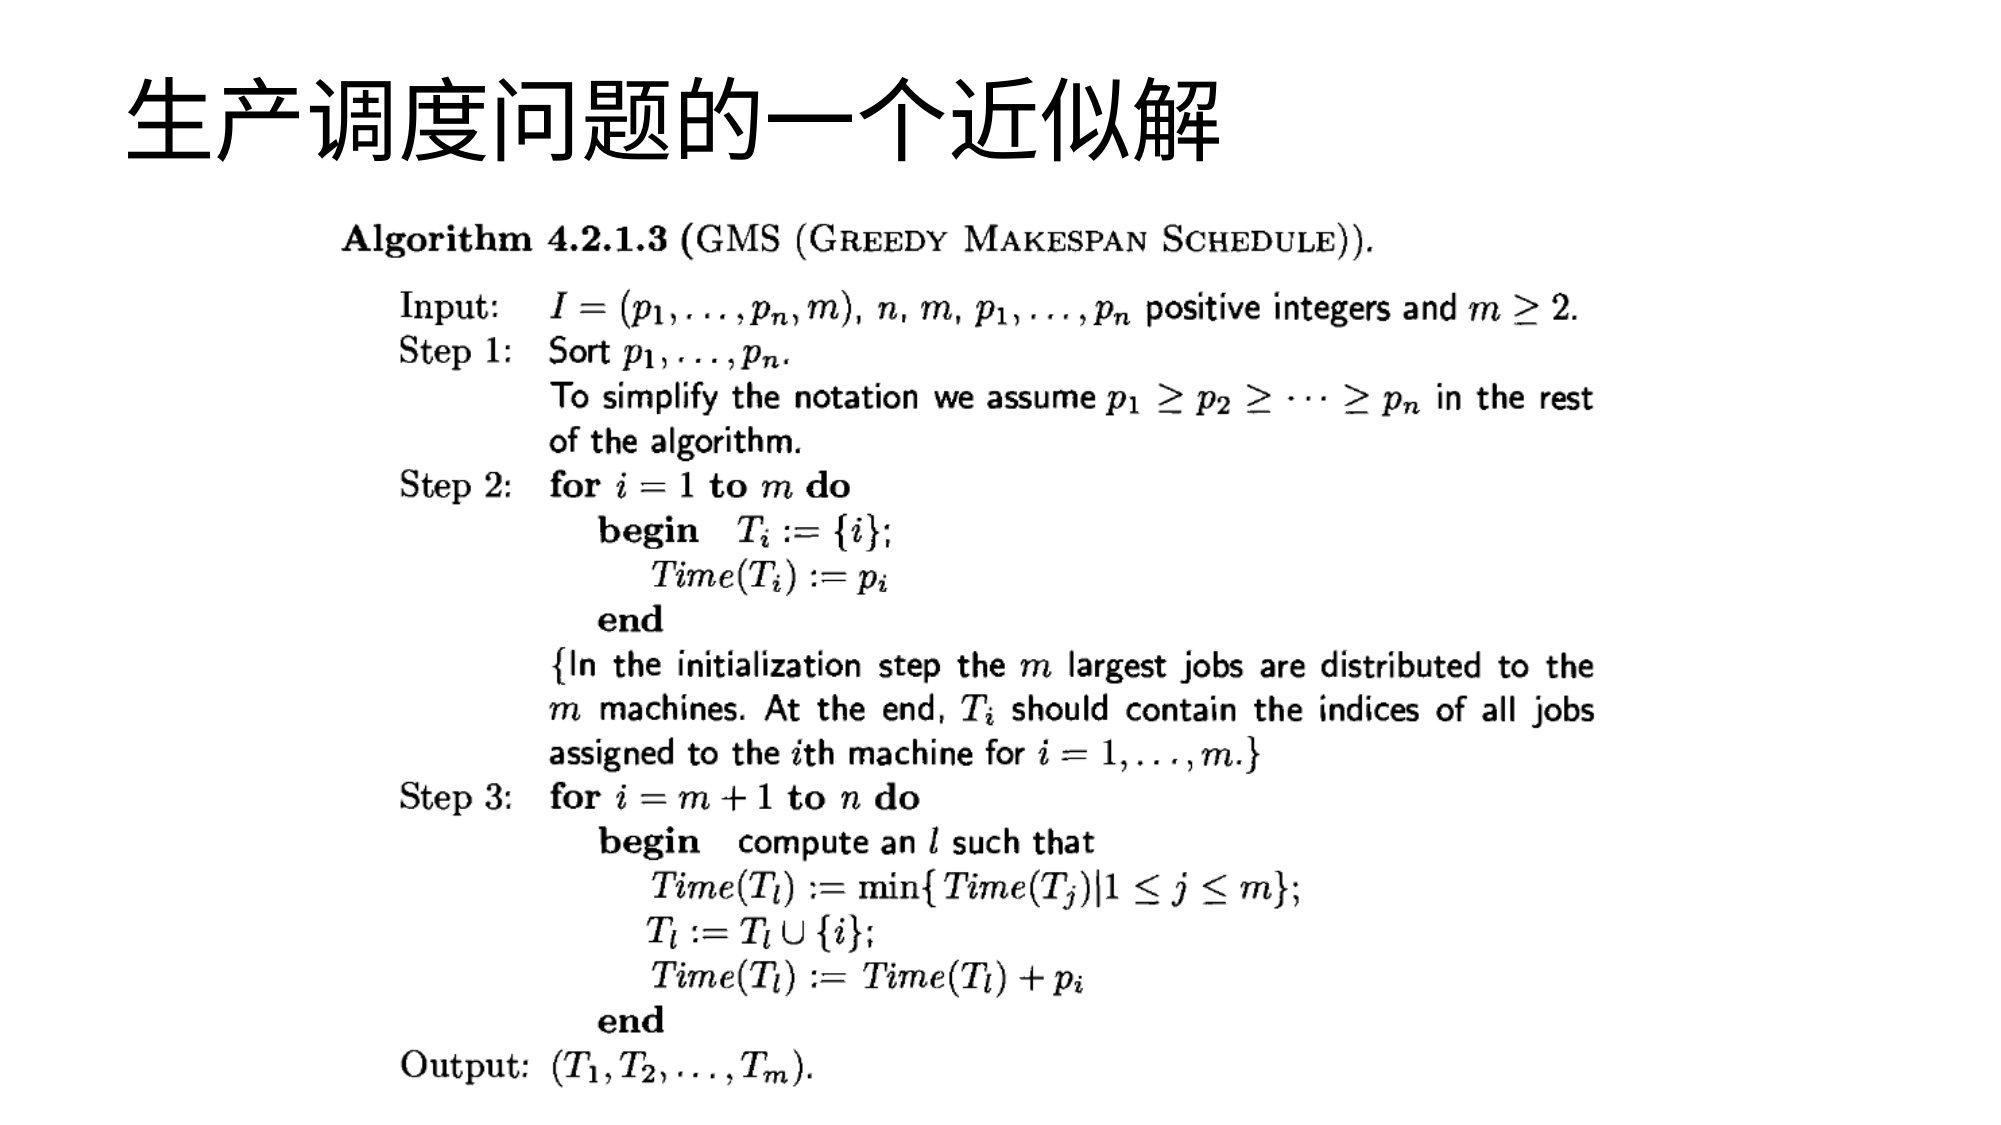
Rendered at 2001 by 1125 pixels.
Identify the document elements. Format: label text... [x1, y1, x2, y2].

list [324, 204, 1617, 1096]
title 生产调度问题的一个近似解 [108, 15, 1834, 234]
